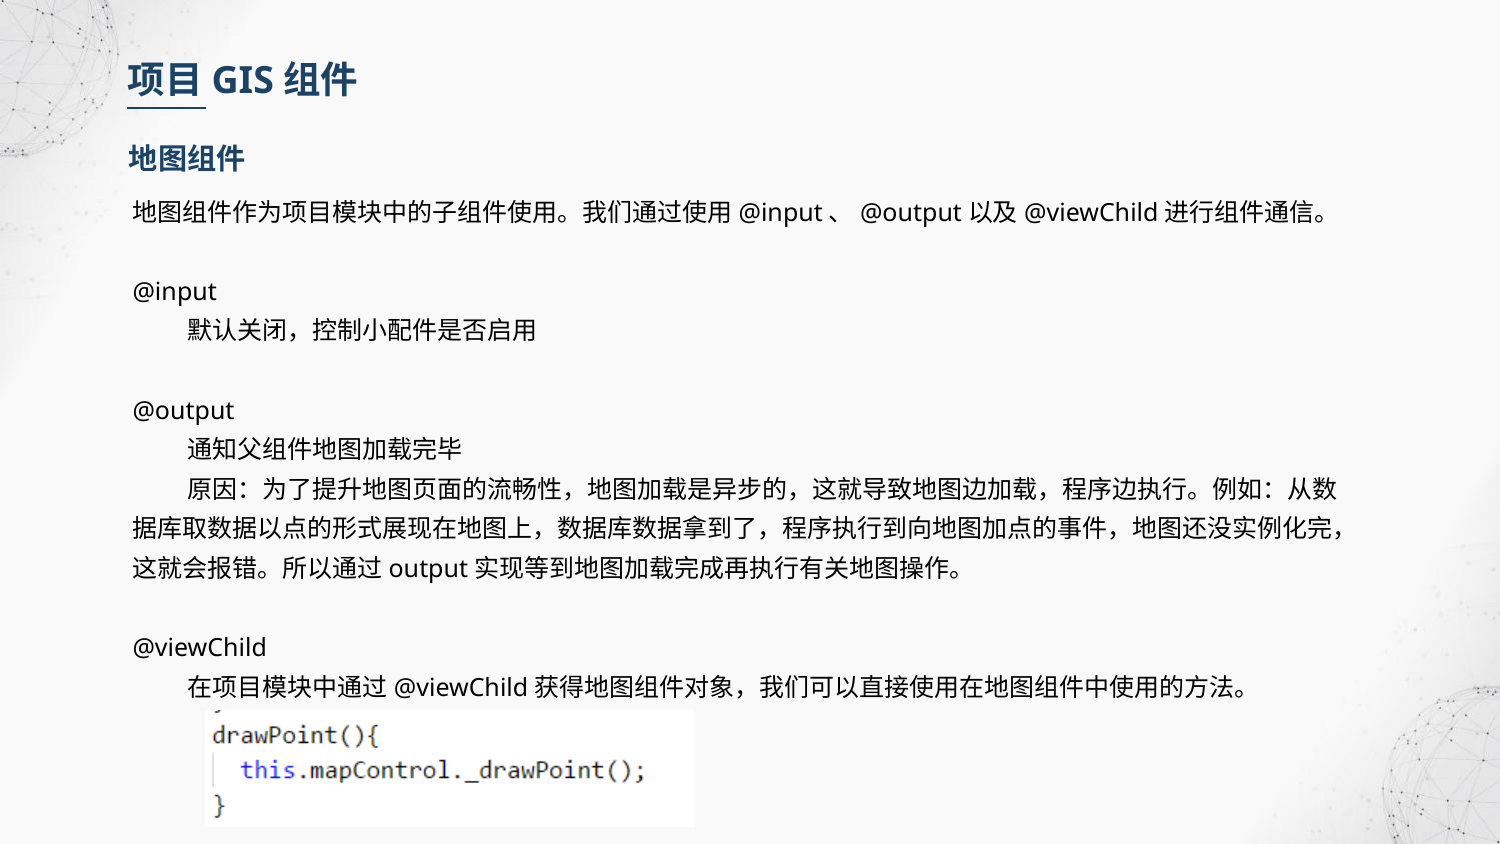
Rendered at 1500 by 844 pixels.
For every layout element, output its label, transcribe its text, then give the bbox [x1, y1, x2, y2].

text_box 地图组件 [117, 134, 258, 181]
text_box 项目GIS组件 [116, 50, 1277, 107]
text_box 地图组件作为项目模块中的子组件使用。我们通过使用@input、@output以及@viewChild进行组件通信。 @input 默认关闭，控制小配件是否启用 @output 通知父组件地图加载完毕 原因：为了提升地图页面的流畅性，地图加载是异步的，这就导致地图边加载，程序边执行。例如：从数据库取数据以点的形式展现在地图上，数据库数据拿到了，程序执行到向地图加点的事件，地图还没实例化完，这就会报错。所以通过output实现等到地图加载完成再执行有关地图操作。 @viewChild 在项目模块中通过@viewChild获得地图组件对象，我们可以直接使用在地图组件中使用的方法。 [121, 181, 1368, 747]
picture [0, 0, 1500, 844]
